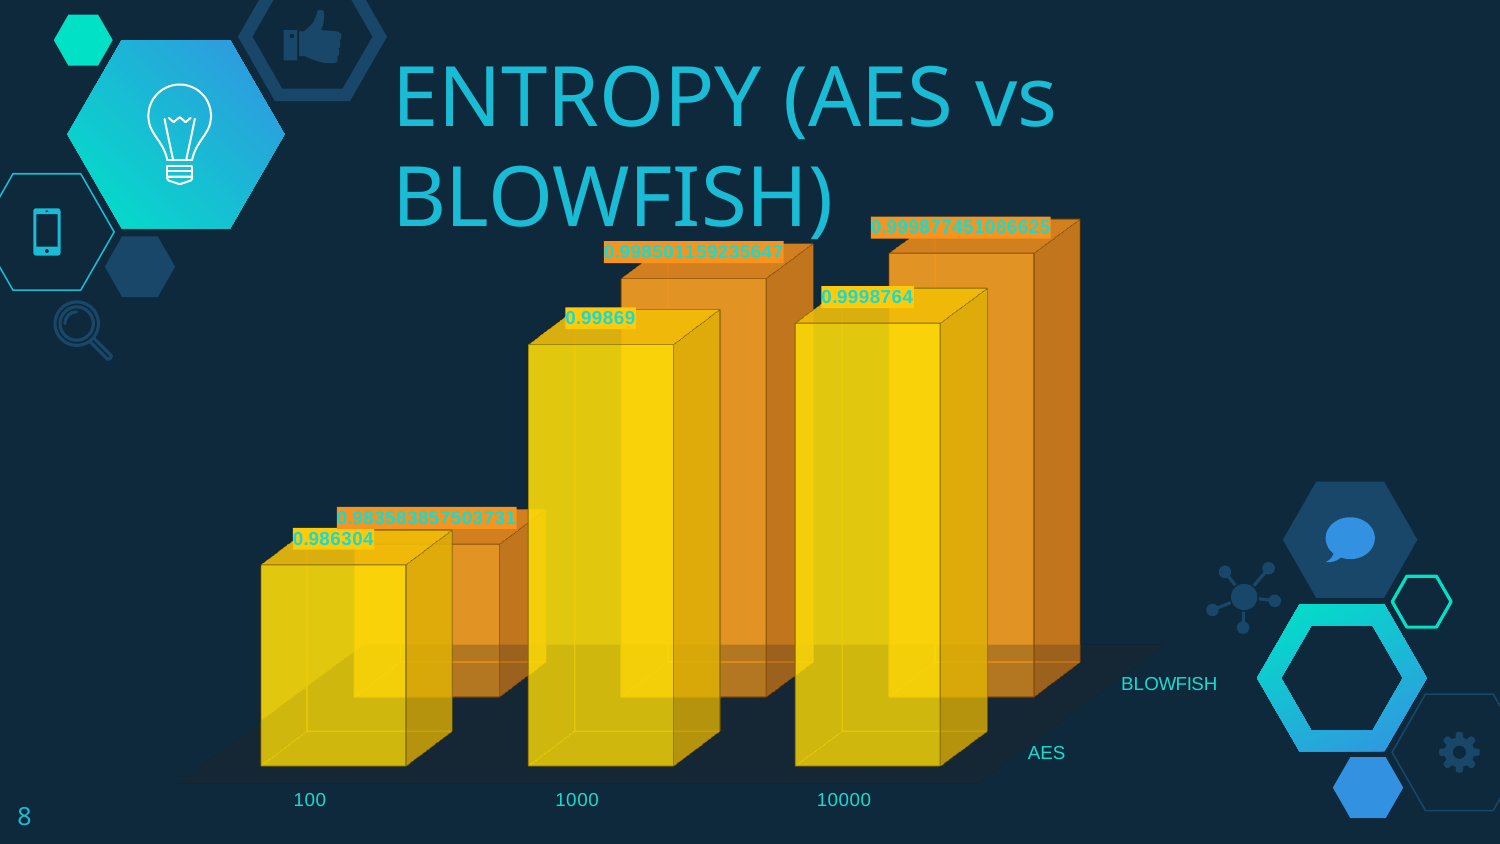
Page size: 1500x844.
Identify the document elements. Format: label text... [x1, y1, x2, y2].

chart [154, 184, 1240, 827]
title ENTROPY (AES vs BLOWFISH) [377, 78, 1189, 182]
slide_number 8 [2, 785, 93, 844]
